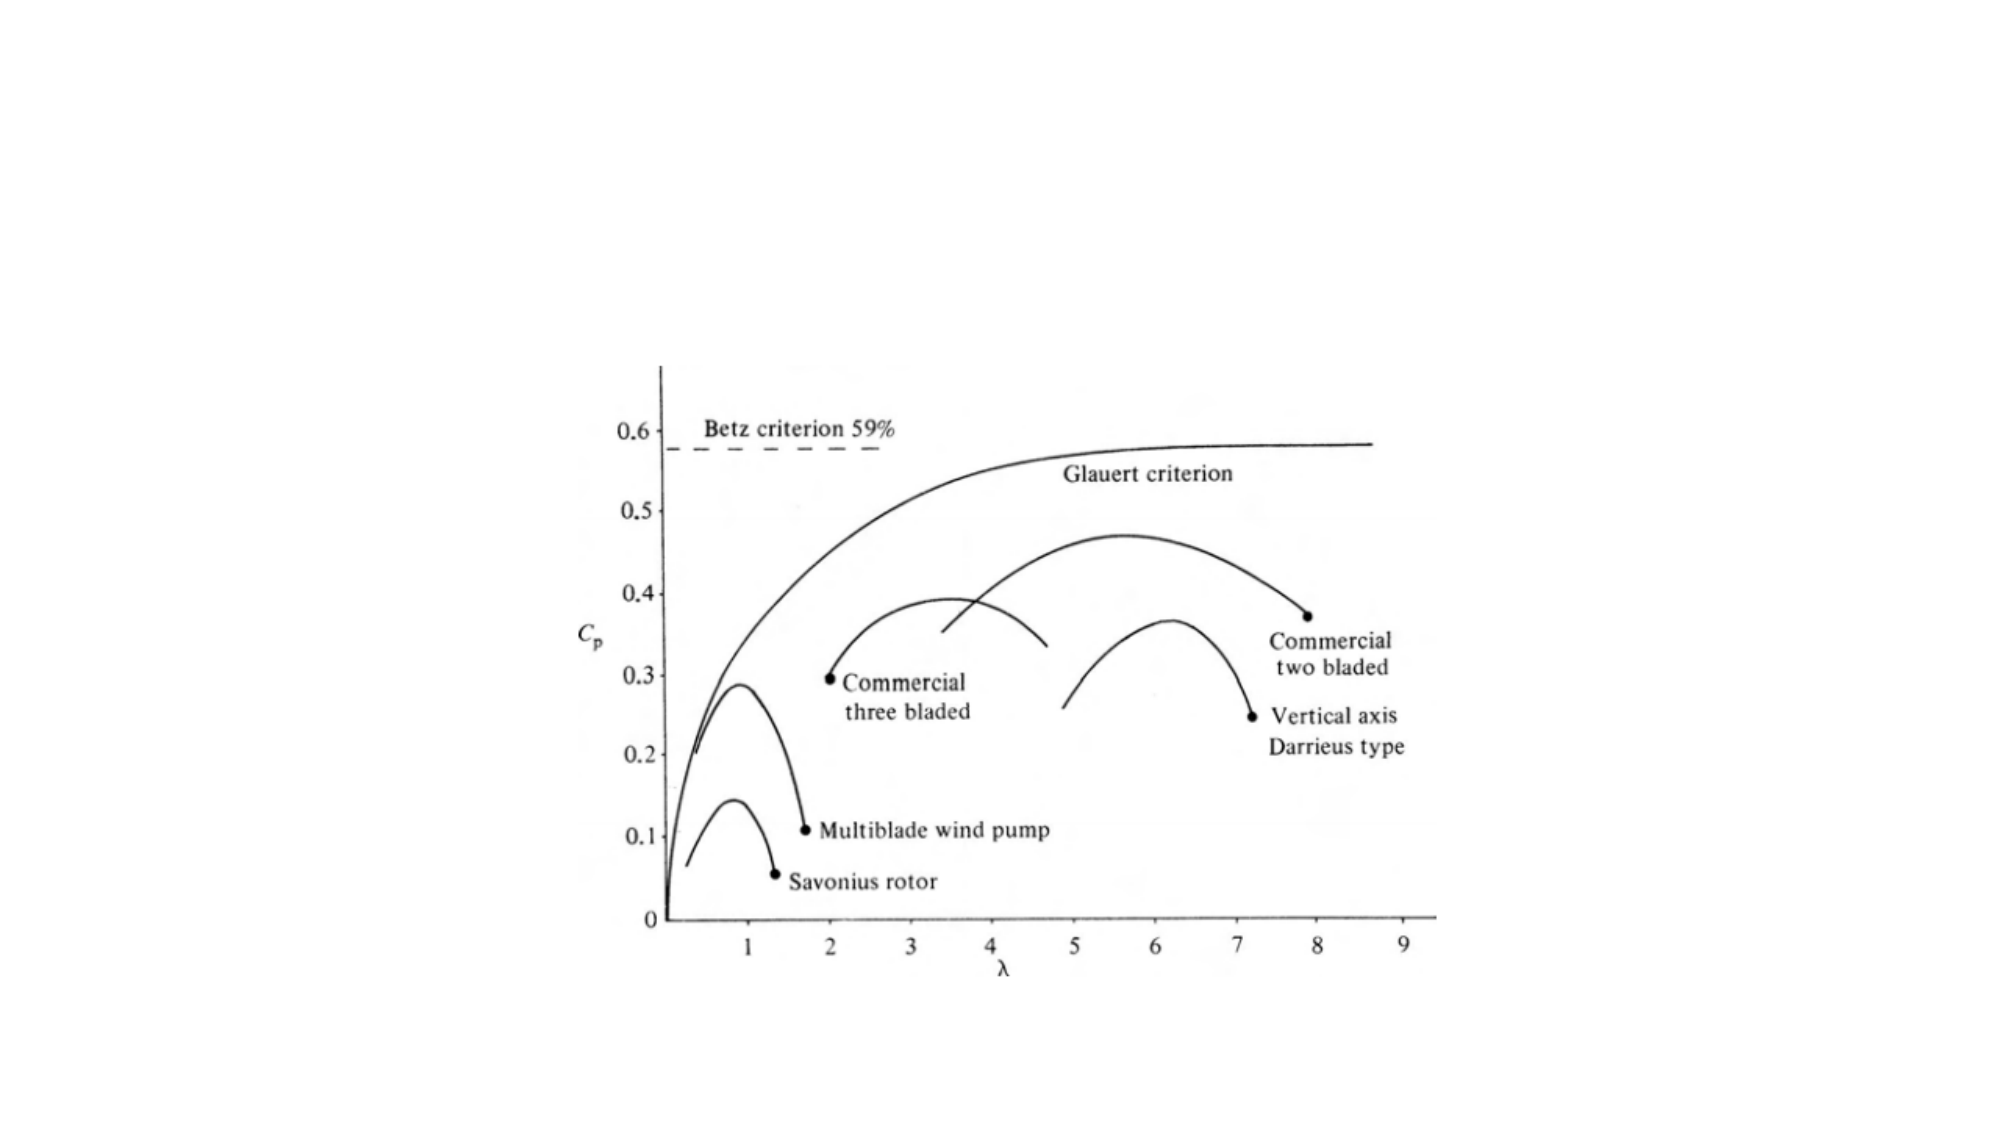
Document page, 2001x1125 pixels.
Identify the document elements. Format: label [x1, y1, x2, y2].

list [496, 324, 1504, 989]
